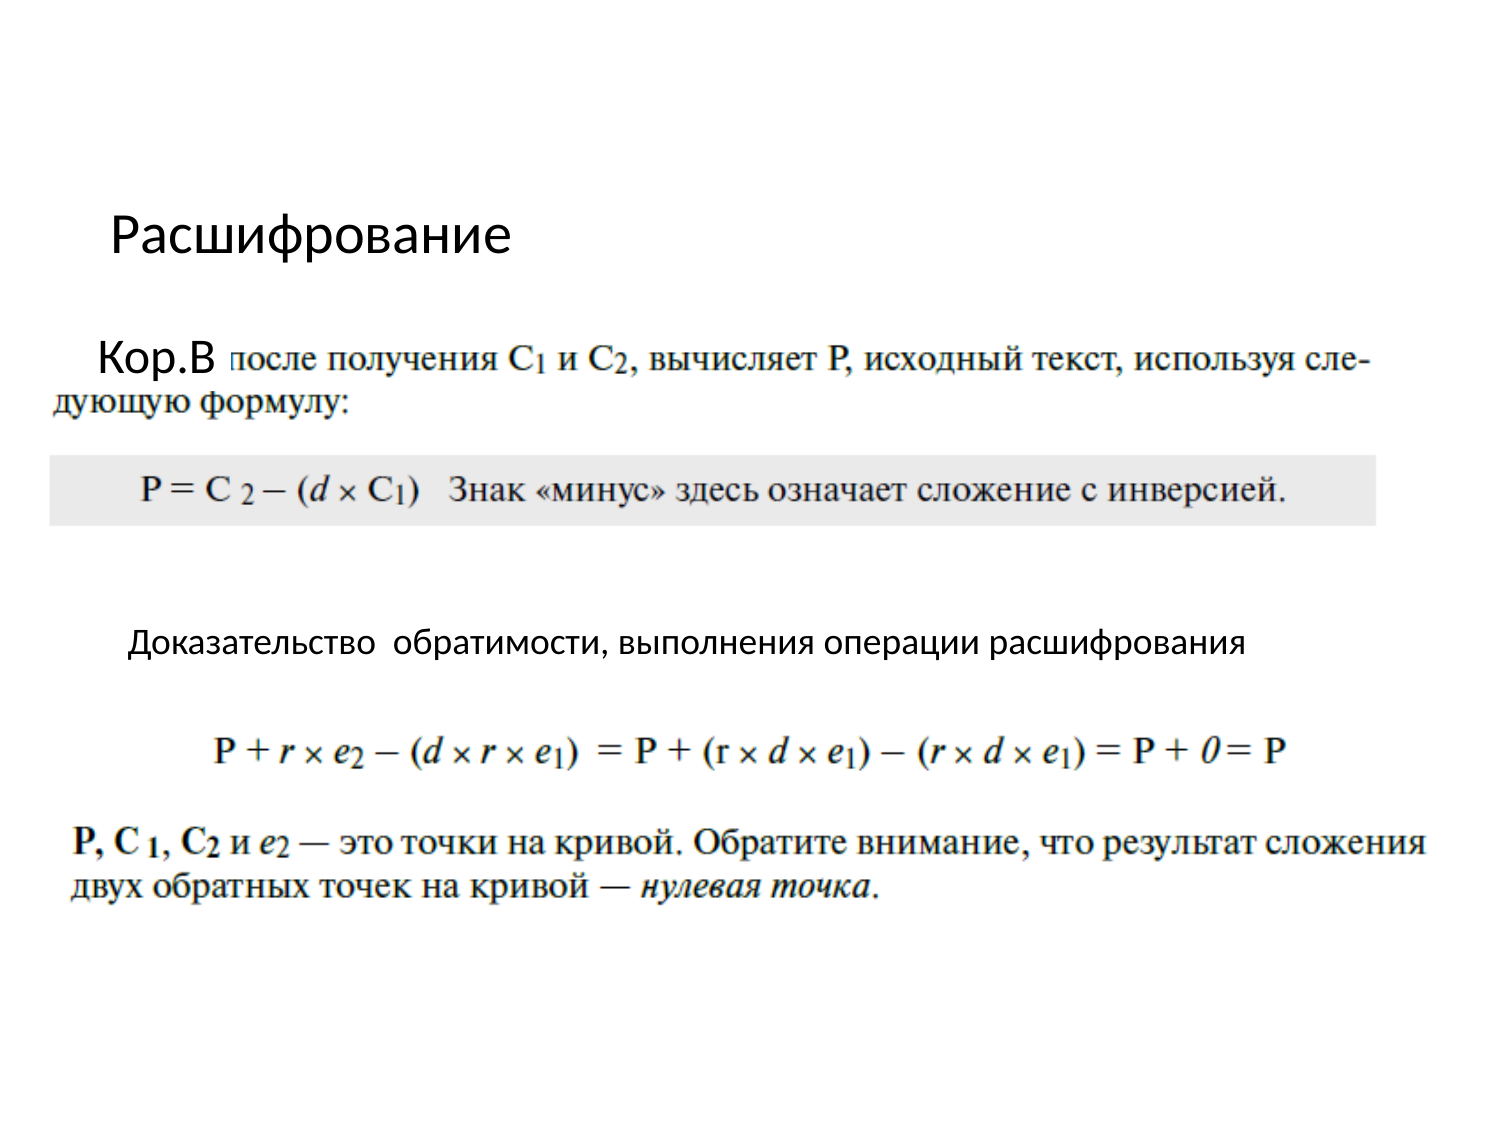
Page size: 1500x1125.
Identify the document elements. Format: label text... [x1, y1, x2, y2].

picture [0, 691, 1500, 948]
text_box Доказательство обратимости, выполнения операции расшифрования [112, 609, 1263, 670]
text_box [0, 316, 1388, 528]
text_box Расшифрование [95, 187, 528, 273]
